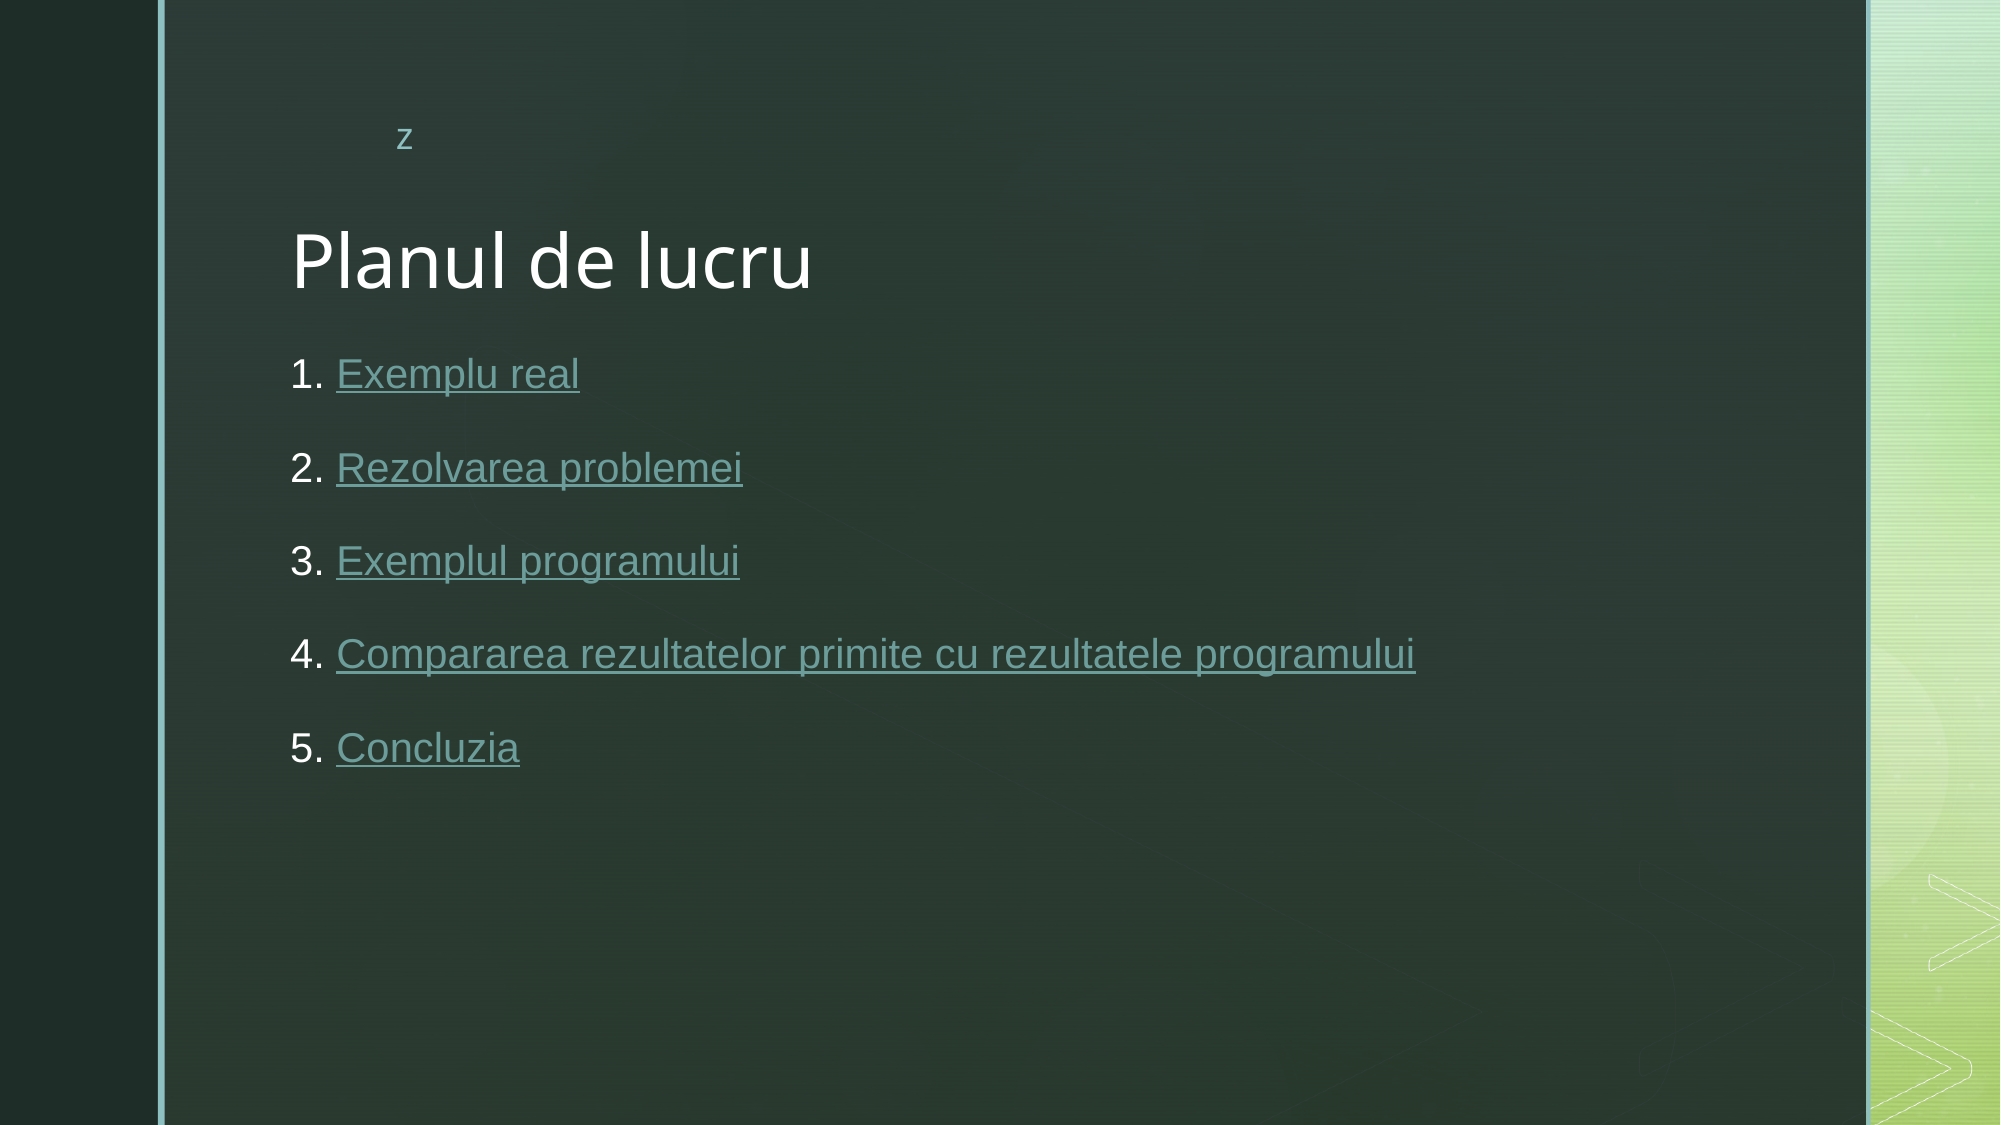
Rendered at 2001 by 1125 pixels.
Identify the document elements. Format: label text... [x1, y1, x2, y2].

picture [1871, 0, 2001, 1125]
list Planul de lucru 1. Exemplu real 2. Rezolvarea problemei 3. Exemplul programului 4. Compararea rezultatelor primite cu rezultatele programului 5. Concluzia [275, 188, 2000, 1074]
